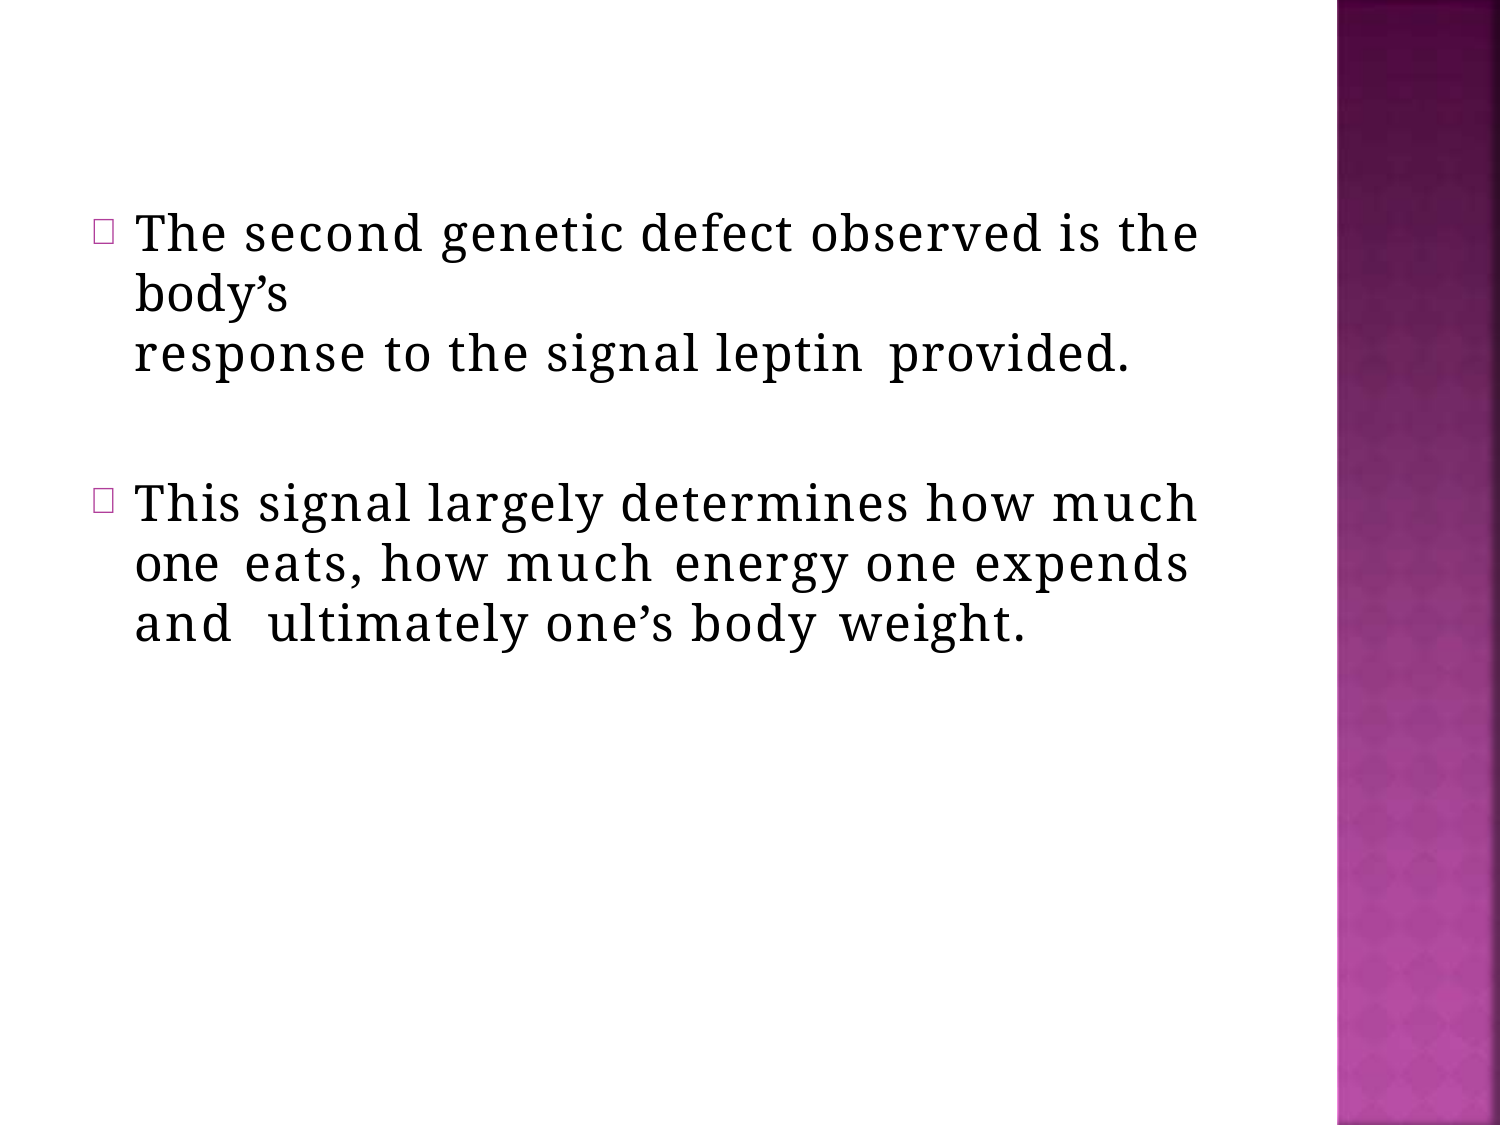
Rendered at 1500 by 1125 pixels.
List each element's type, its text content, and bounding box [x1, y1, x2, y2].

text_box The second genetic defect observed is the body’s response to the signal leptin provided. This signal largely determines how much one eats, how much energy one expends and ultimately one’s body weight. [87, 199, 1315, 652]
picture [1337, 0, 1500, 1125]
